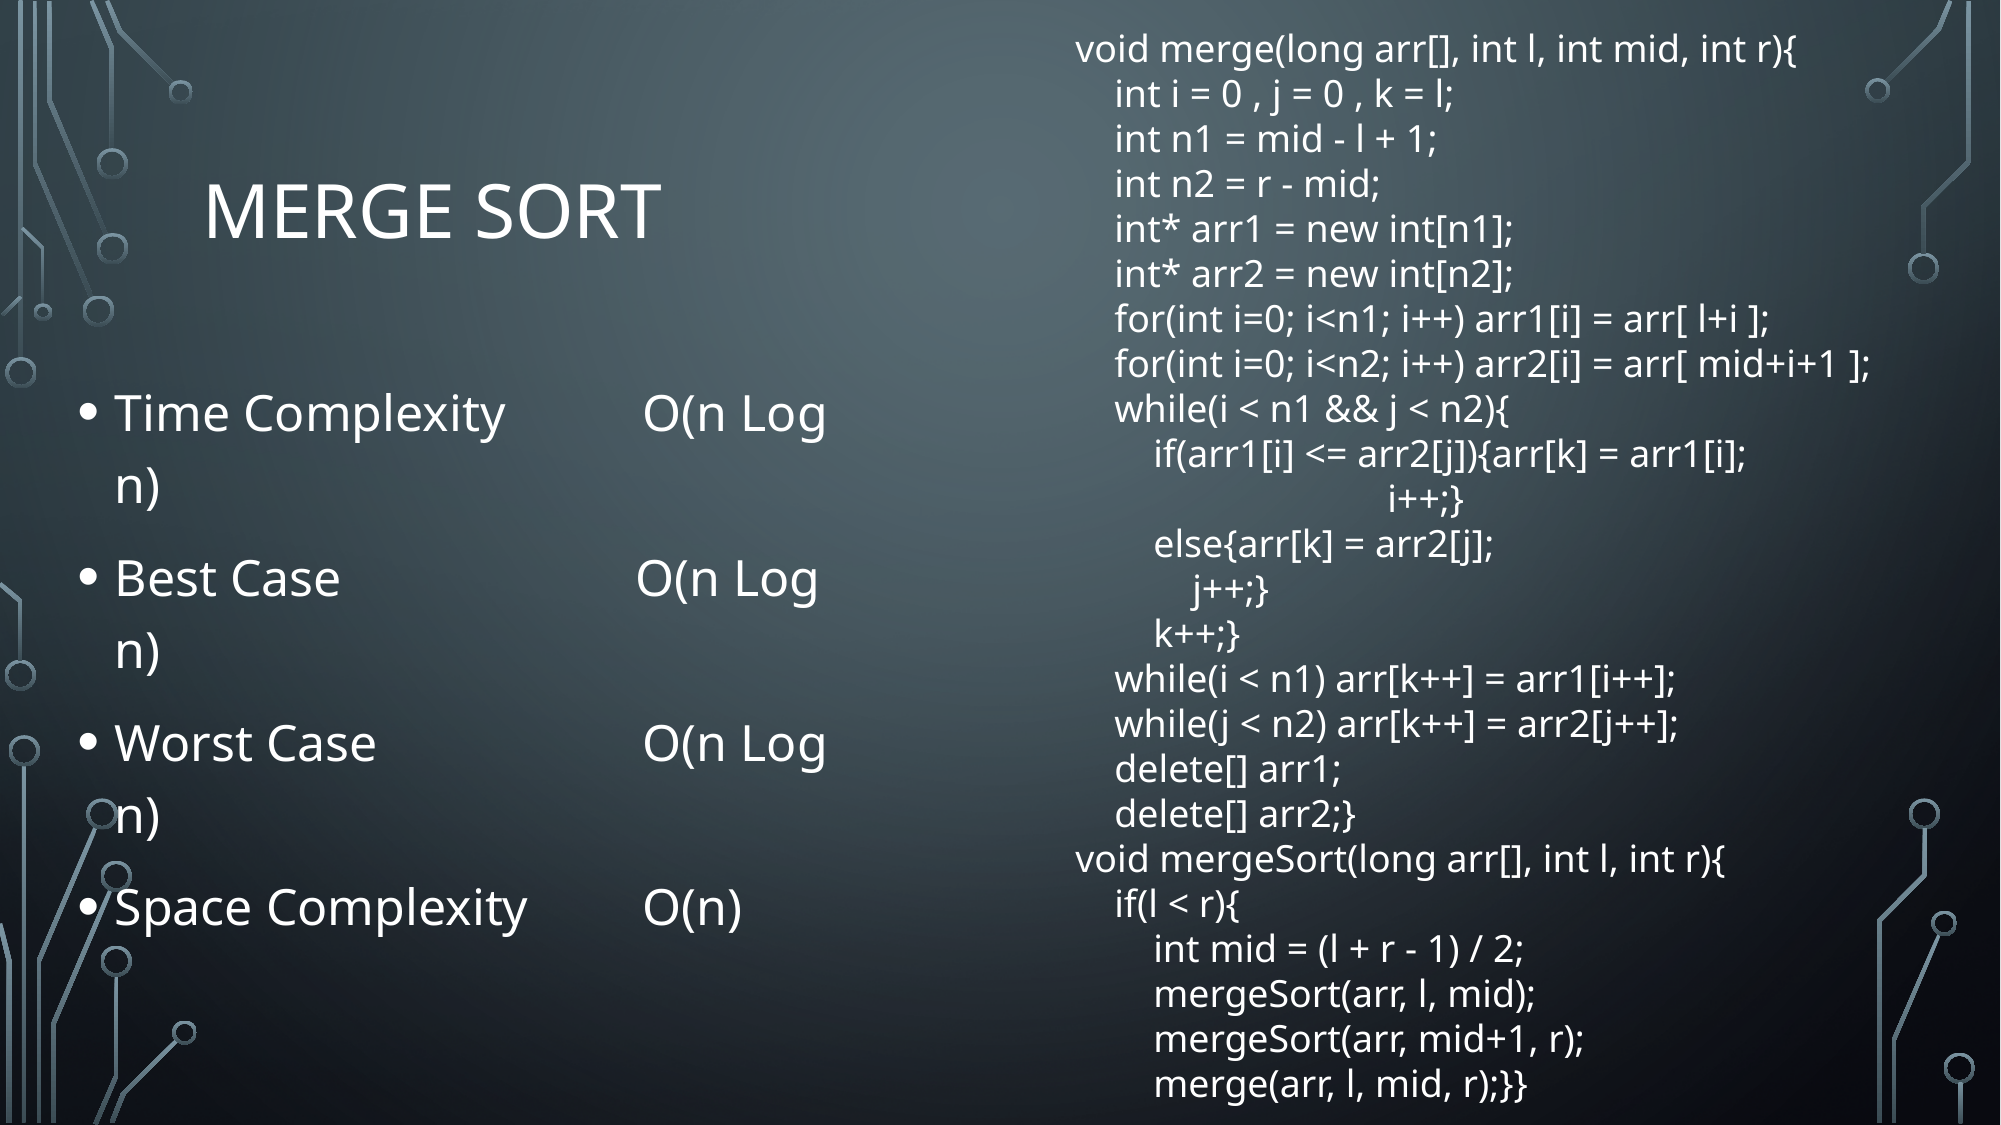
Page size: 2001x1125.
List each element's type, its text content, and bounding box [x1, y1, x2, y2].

list Time Complexity O(n Log n) Best Case O(n Log n) Worst Case O(n Log n) Space Complexity O(n) [62, 361, 850, 943]
title Merge sort [187, 92, 1060, 336]
text_box void merge(long arr[], int l, int mid, int r){ int i = 0 , j = 0 , k = l; int n1 = mid - l + 1; int n2 = r - mid; int* arr1 = new int[n1]; int* arr2 = new int[n2]; for(int i=0; i<n1; i++) arr1[i] = arr[ l+i ]; for(int i=0; i<n2; i++) arr2[i] = arr[ mid+i+1 ]; while(i < n1 && j < n2){ if(arr1[i] <= arr2[j]){arr[k] = arr1[i]; i++;} else{arr[k] = arr2[j]; j++;} k++;} while(i < n1) arr[k++] = arr1[i++]; while(j < n2) arr[k++] = arr2[j++]; delete[] arr1; delete[] arr2;} void mergeSort(long arr[], int l, int r){ if(l < r){ int mid = (l + r - 1) / 2; mergeSort(arr, l, mid); mergeSort(arr, mid+1, r); merge(arr, l, mid, r);}} [1060, 17, 2000, 1125]
